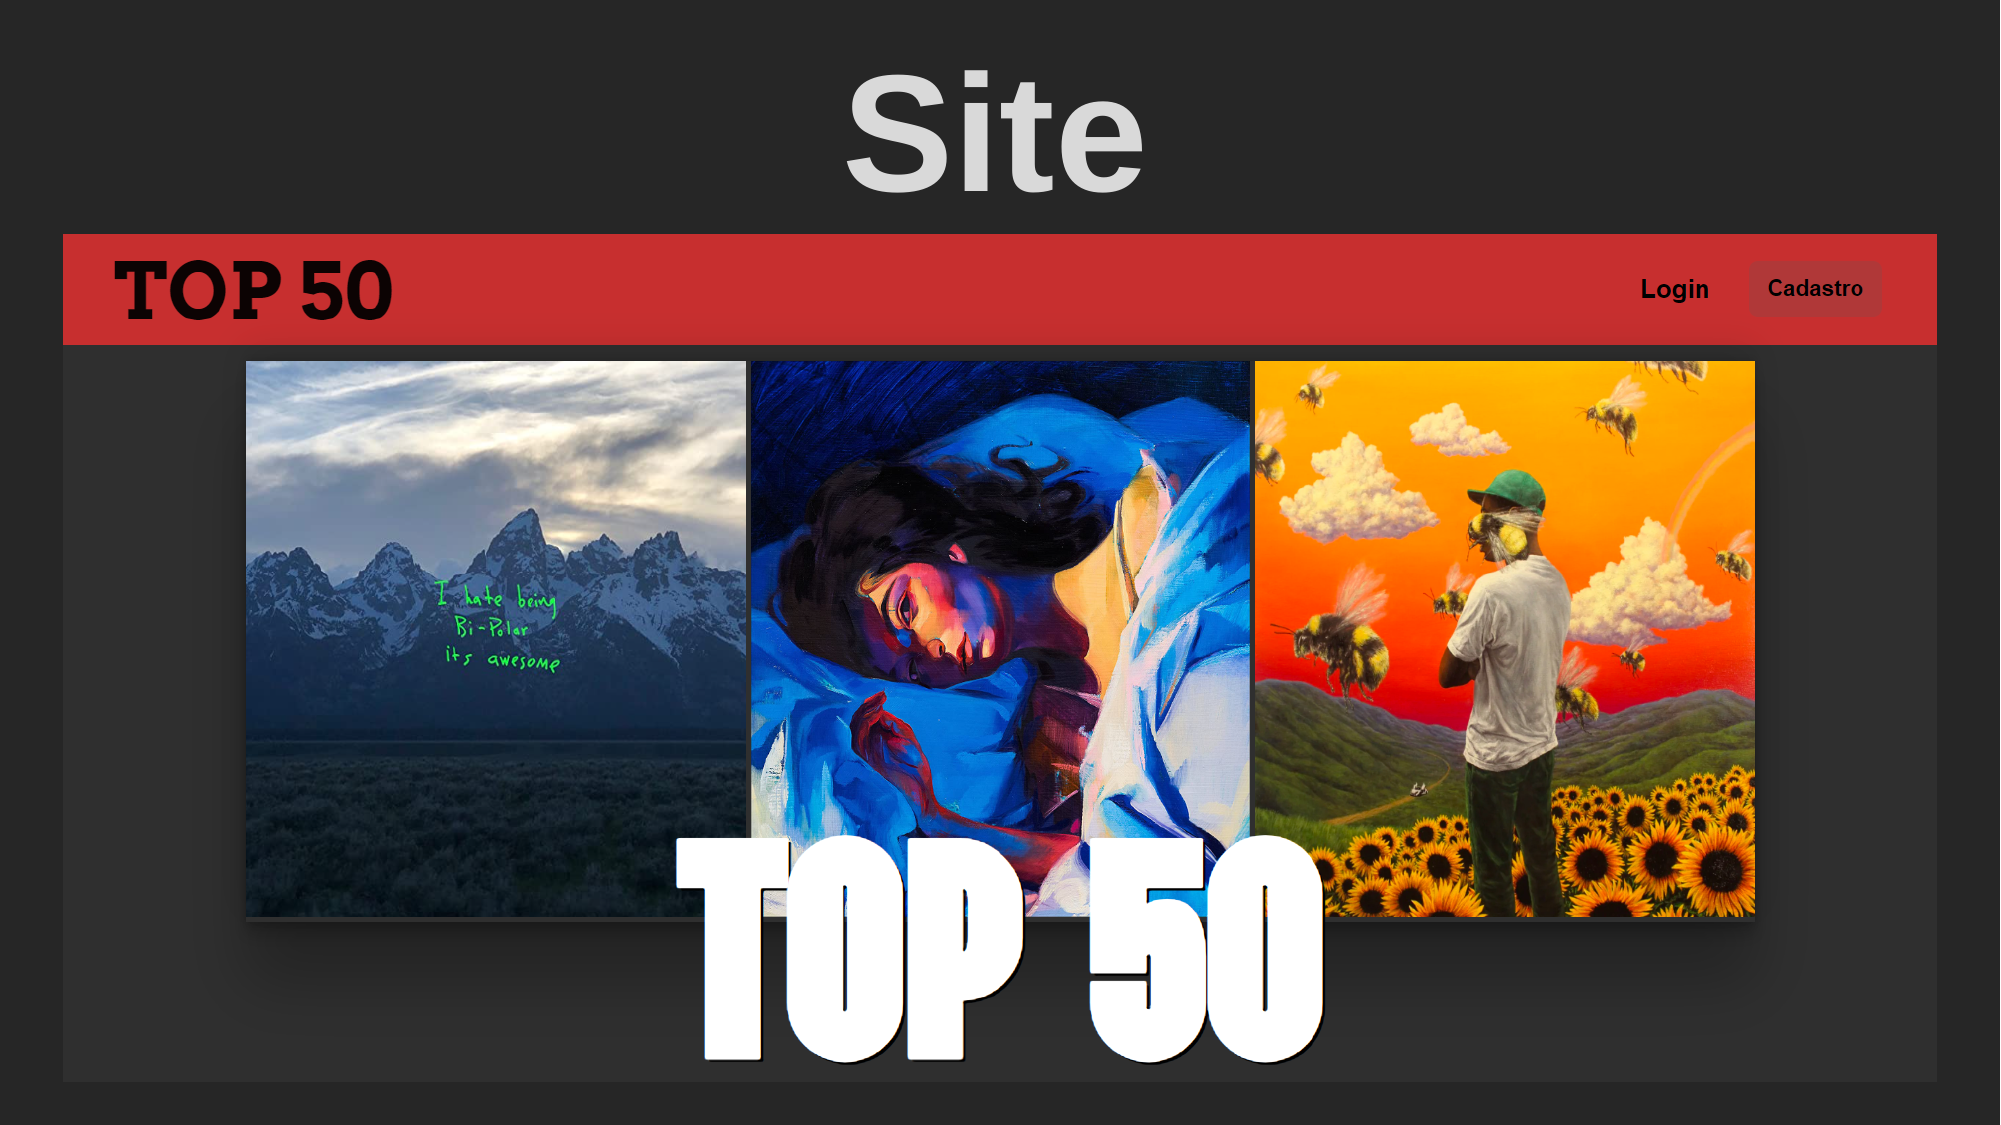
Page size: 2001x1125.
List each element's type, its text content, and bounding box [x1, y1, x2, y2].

text_box Site [827, 17, 1173, 233]
picture [63, 234, 1937, 1082]
